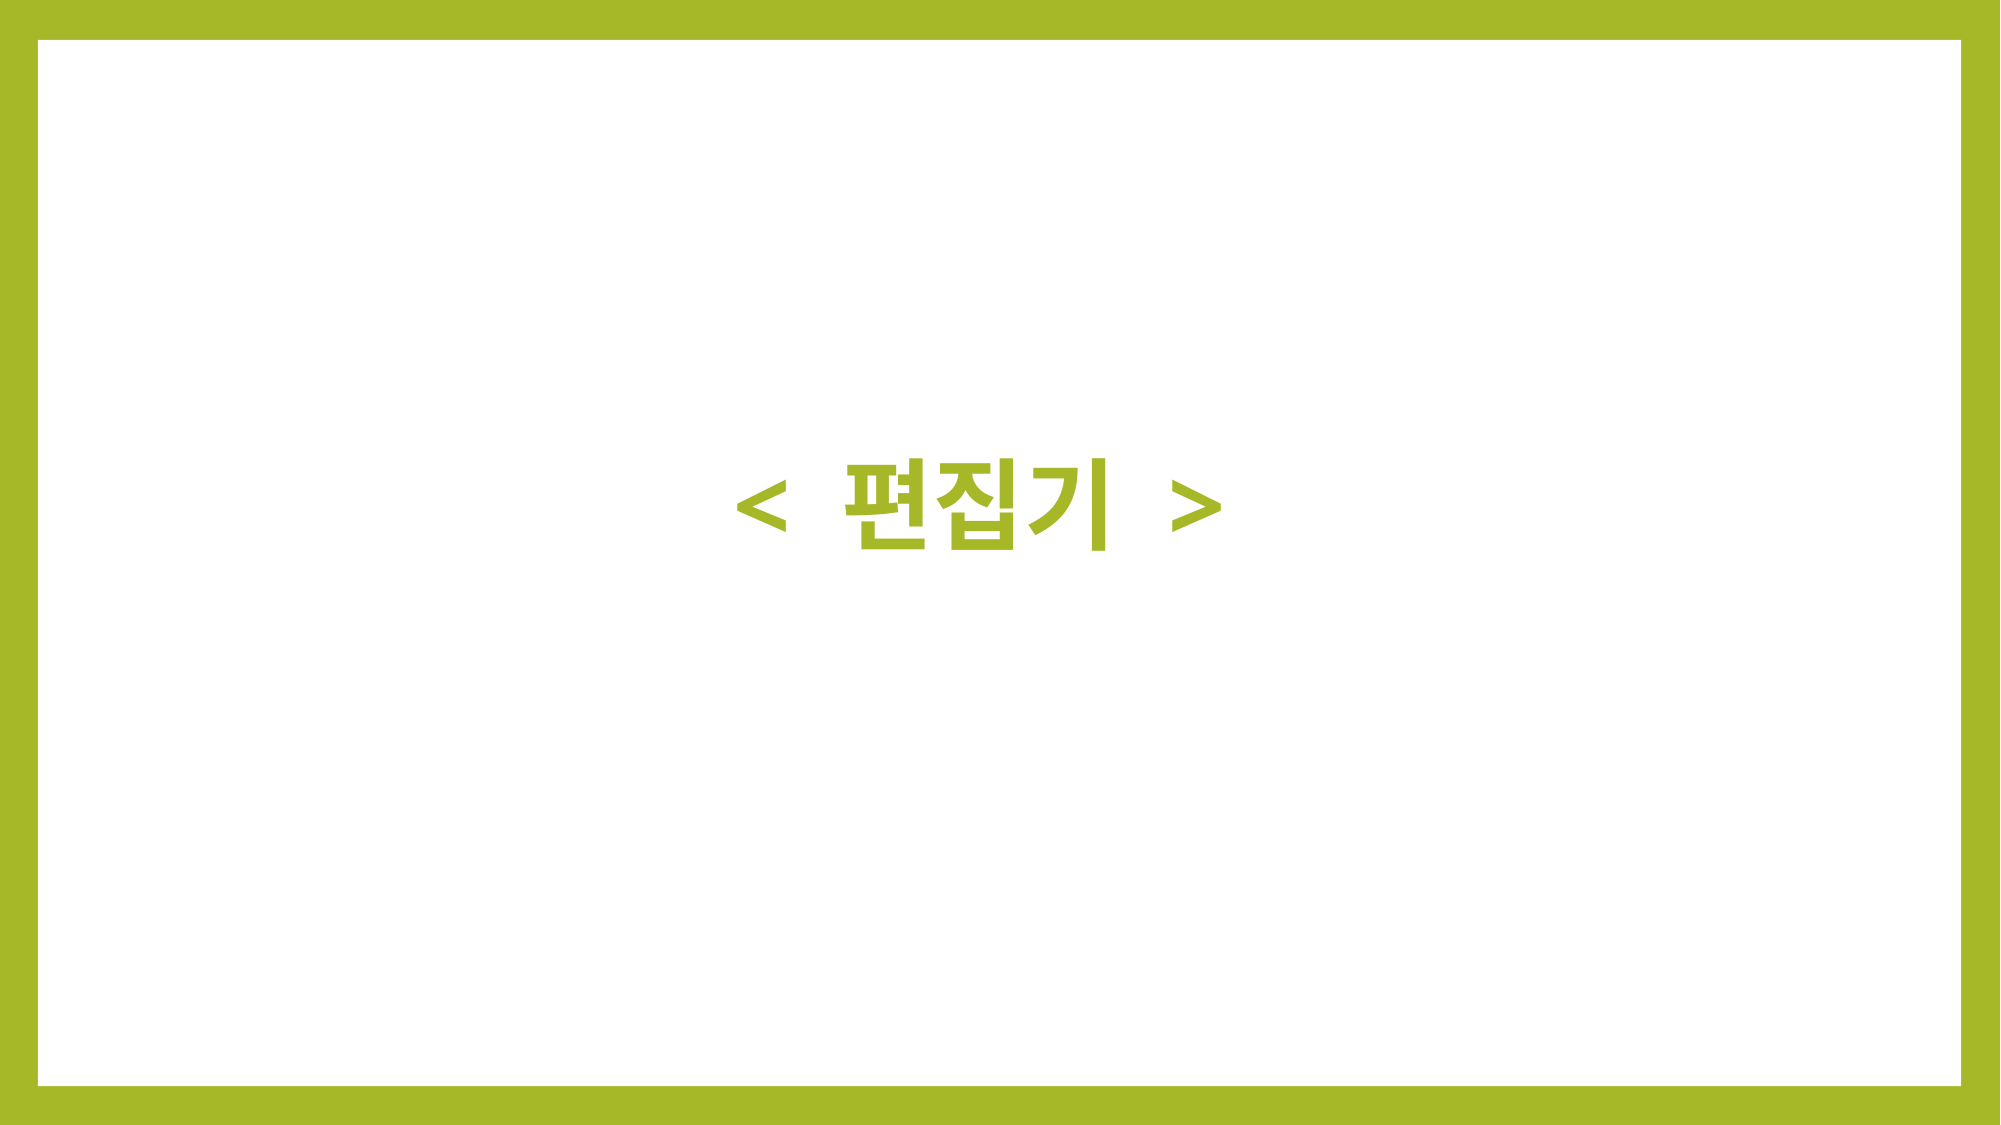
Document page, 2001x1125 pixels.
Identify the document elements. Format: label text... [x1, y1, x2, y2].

text_box < 편집기 > [300, 435, 1660, 570]
